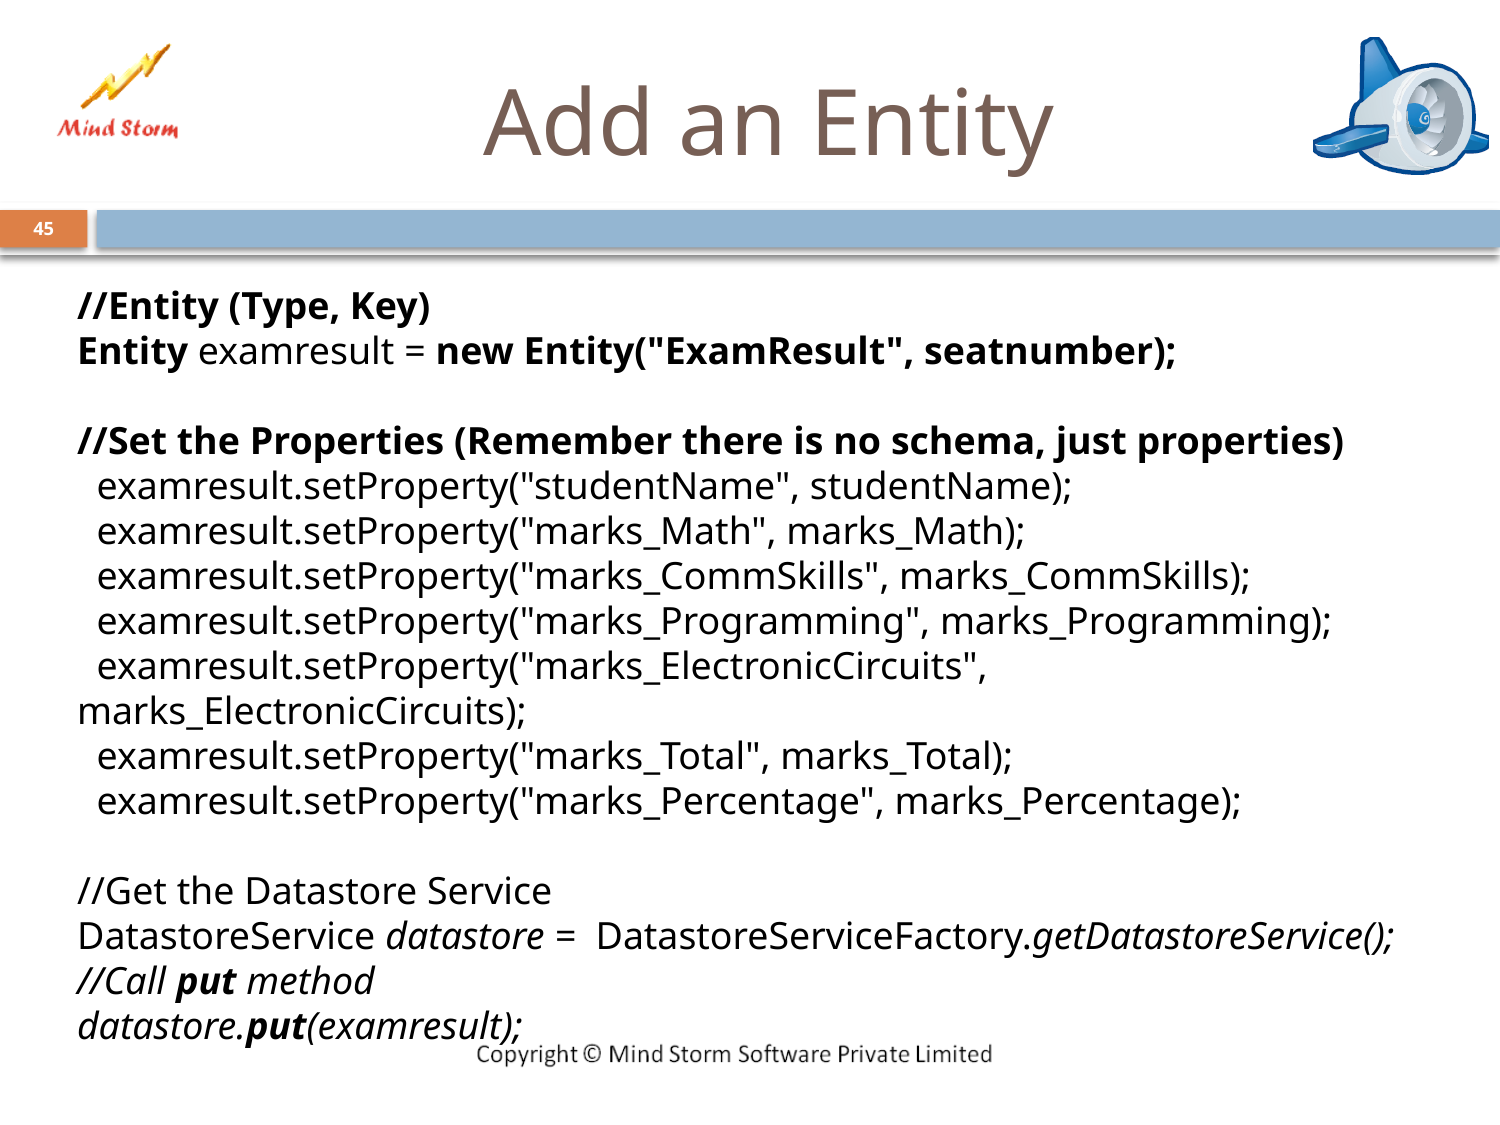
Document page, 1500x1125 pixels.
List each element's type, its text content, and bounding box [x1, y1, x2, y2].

title Add an Entity [100, 37, 1438, 200]
picture [37, 37, 100, 150]
slide_number 45 [0, 209, 88, 250]
picture [1304, 24, 1500, 182]
picture [474, 1055, 1000, 1072]
text_box //Entity (Type, Key) Entity examresult = new Entity("ExamResult", seatnumber); //Set the Properties (Remember there is no schema, just properties) examresult.setProperty("studentName", studentName); examresult.setProperty("marks_Math", marks_Math); examresult.setProperty("marks_CommSkills", marks_CommSkills); examresult.setProperty("marks_Programming", marks_Programming); examresult.setProperty("marks_ElectronicCircuits", marks_ElectronicCircuits); examresult.setProperty("marks_Total", marks_Total); examresult.setProperty("marks_Percentage", marks_Percentage); //Get the Datastore Service DatastoreService datastore = DatastoreServiceFactory.getDatastoreService(); //Call put method datastore.put(examresult); [62, 274, 1425, 1055]
